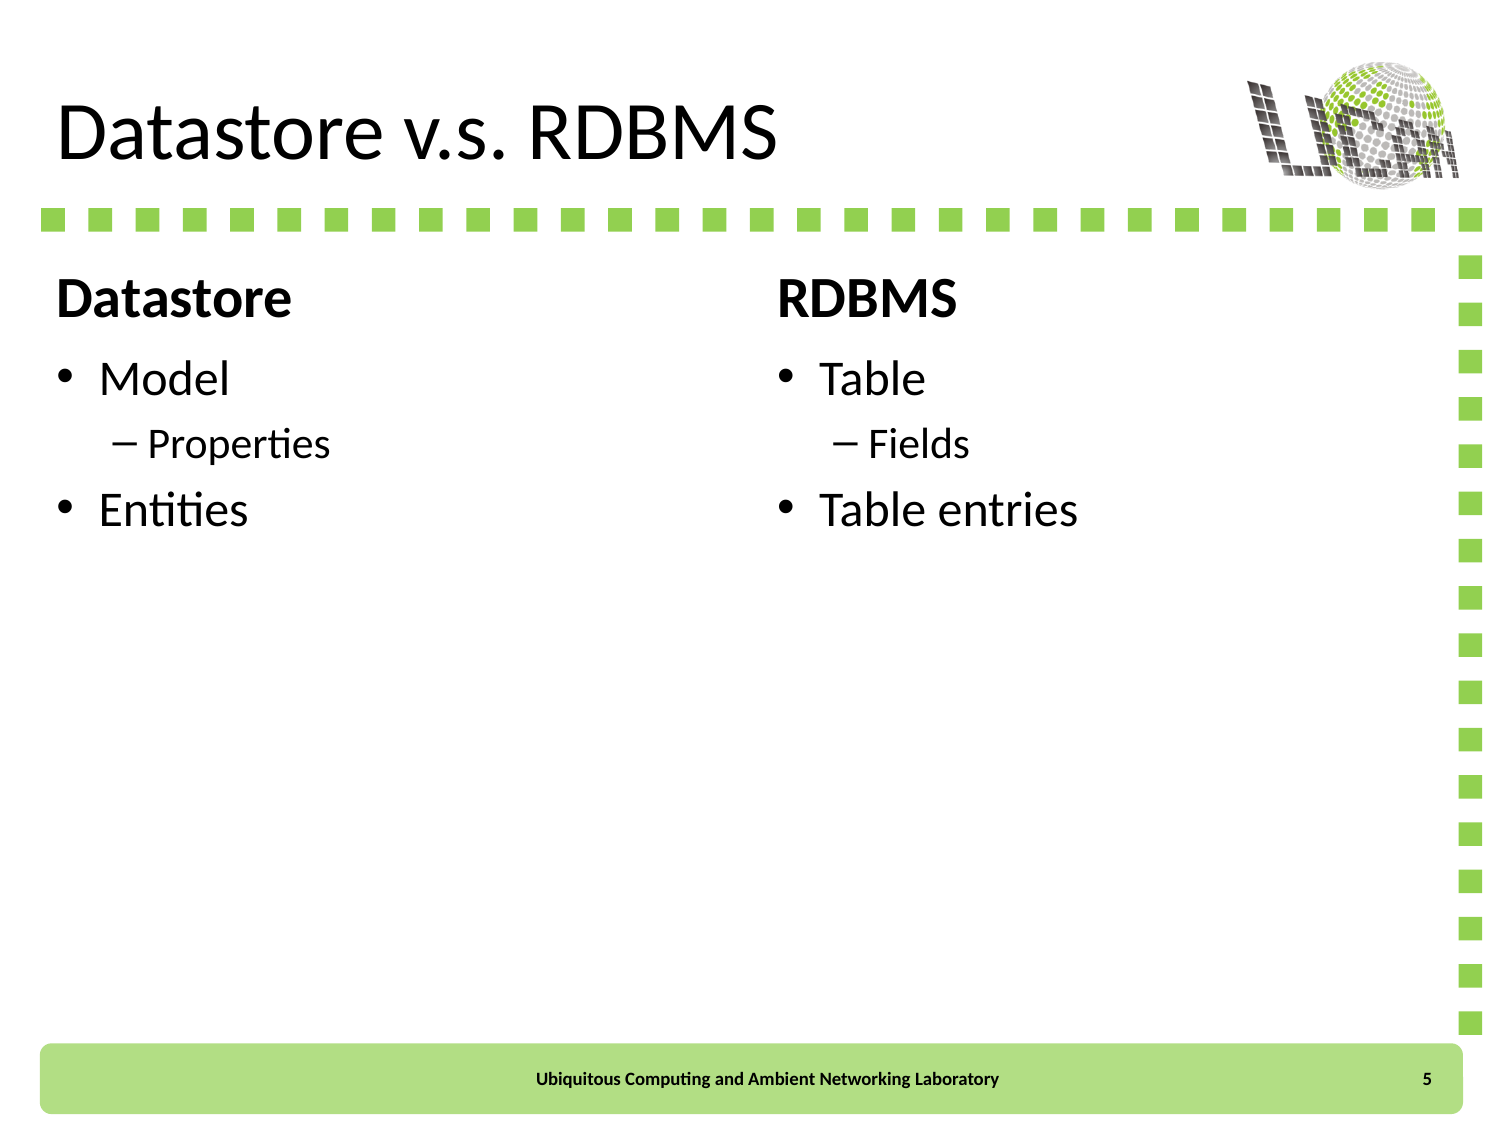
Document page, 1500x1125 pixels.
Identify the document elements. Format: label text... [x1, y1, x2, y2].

picture [1247, 61, 1459, 190]
title Datastore v.s. RDBMS [41, 45, 1223, 209]
list Table Fields Table entries [761, 338, 1459, 1005]
slide_number 5 [1316, 1048, 1447, 1108]
list Model Properties Entities [41, 338, 738, 1005]
list Datastore [41, 231, 738, 337]
list RDBMS [761, 231, 1459, 337]
footer Ubiquitous Computing and Ambient Networking Laboratory [242, 1048, 1294, 1109]
